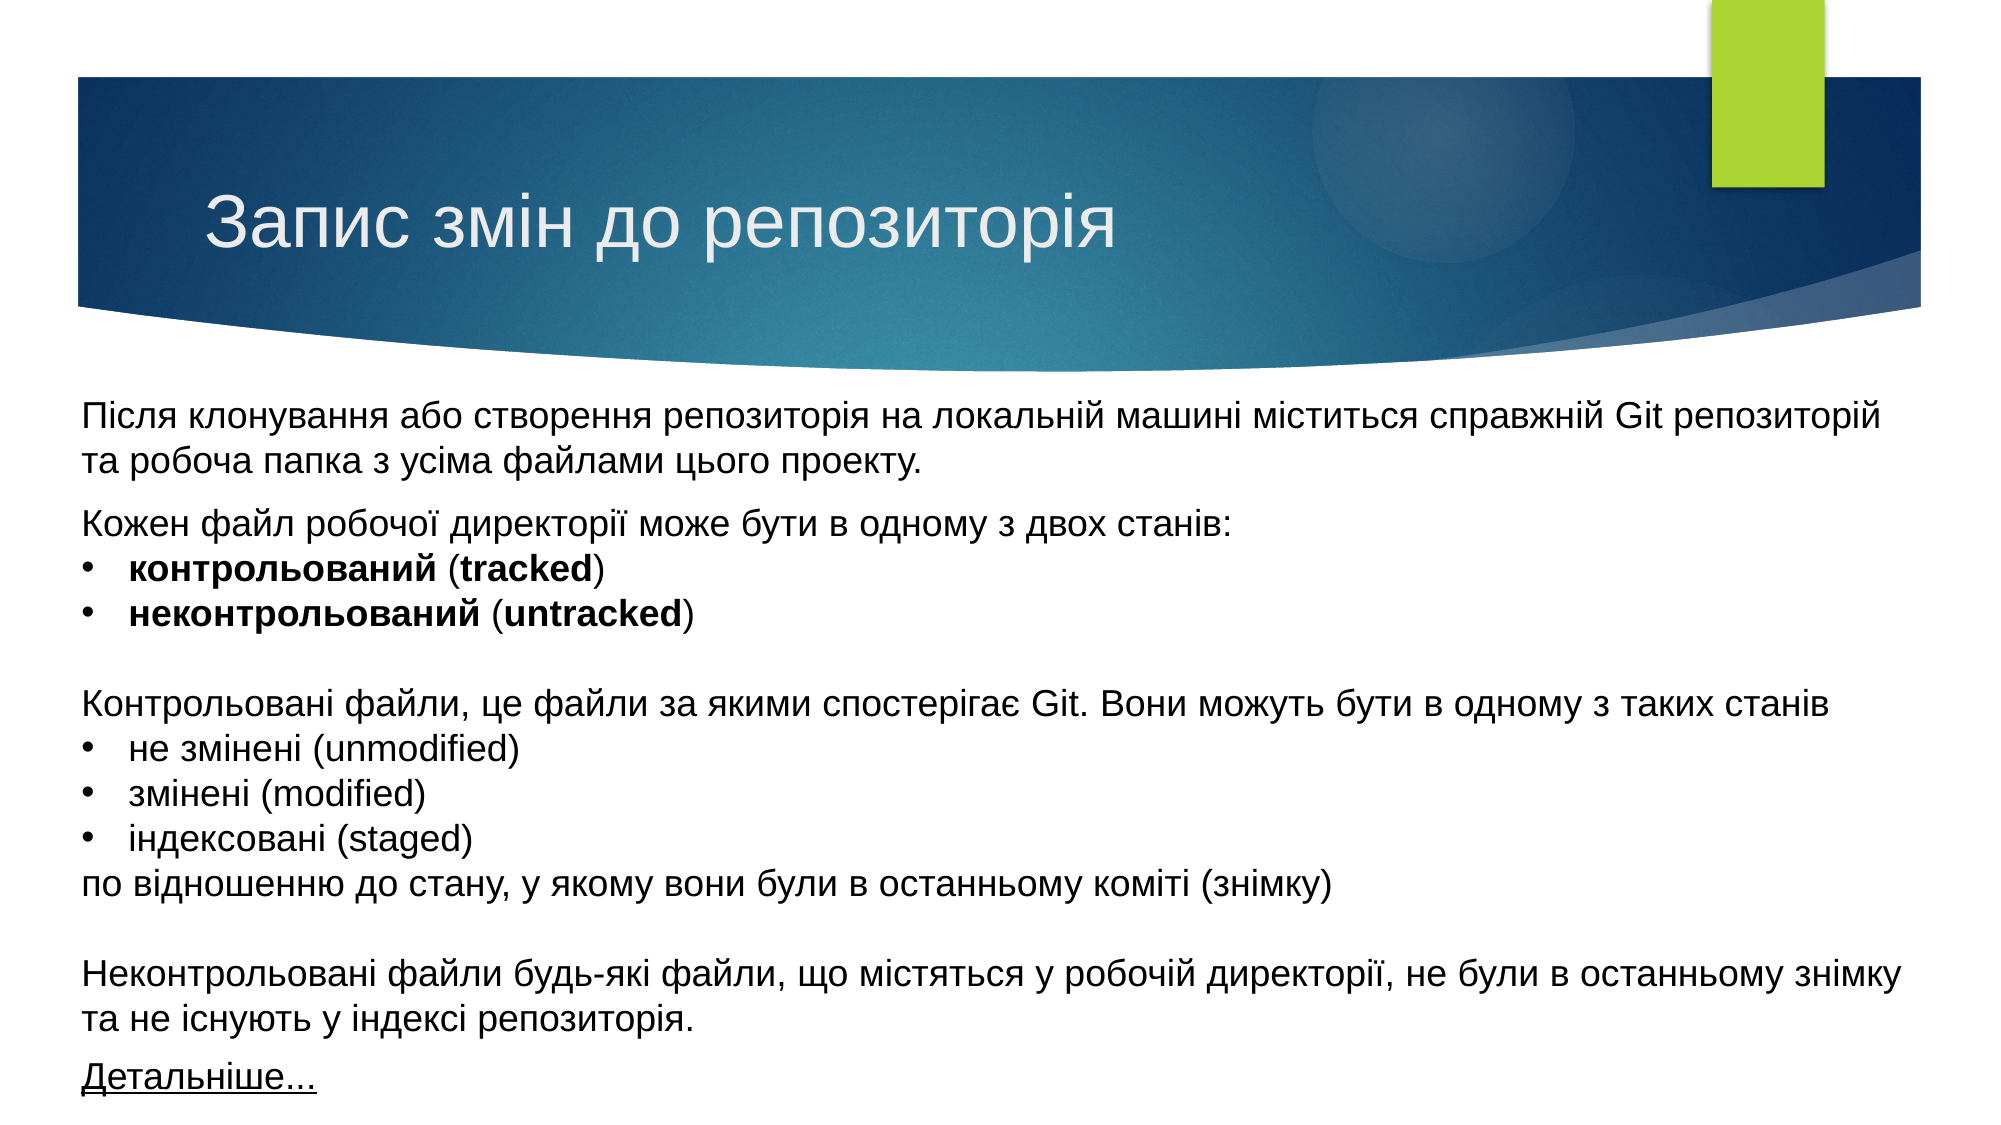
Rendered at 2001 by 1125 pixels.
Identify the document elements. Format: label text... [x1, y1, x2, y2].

title Запис змін до репозиторія [189, 159, 1627, 276]
text_box Детальніше... [66, 1047, 1067, 1105]
text_box Кожен файл робочої директорії може бути в одному з двох станів: контрольований (tracked) неконтрольований (untracked) Контрольовані файли, це файли за якими спостерігає Git. Вони можуть бути в одному з таких станів не змінені (unmodified) змінені (modified) індексовані (staged) по відношенню до стану, у якому вони були в останньому коміті (знімку) Неконтрольовані файли будь-які файли, що містяться у робочій директорії, не були в останньому знімку та не існують у індексі репозиторія. [66, 491, 1922, 1047]
text_box Після клонування або створення репозиторія на локальній машині міститься справжній Git репозиторій та робоча папка з усіма файлами цього проекту. [66, 384, 1922, 489]
